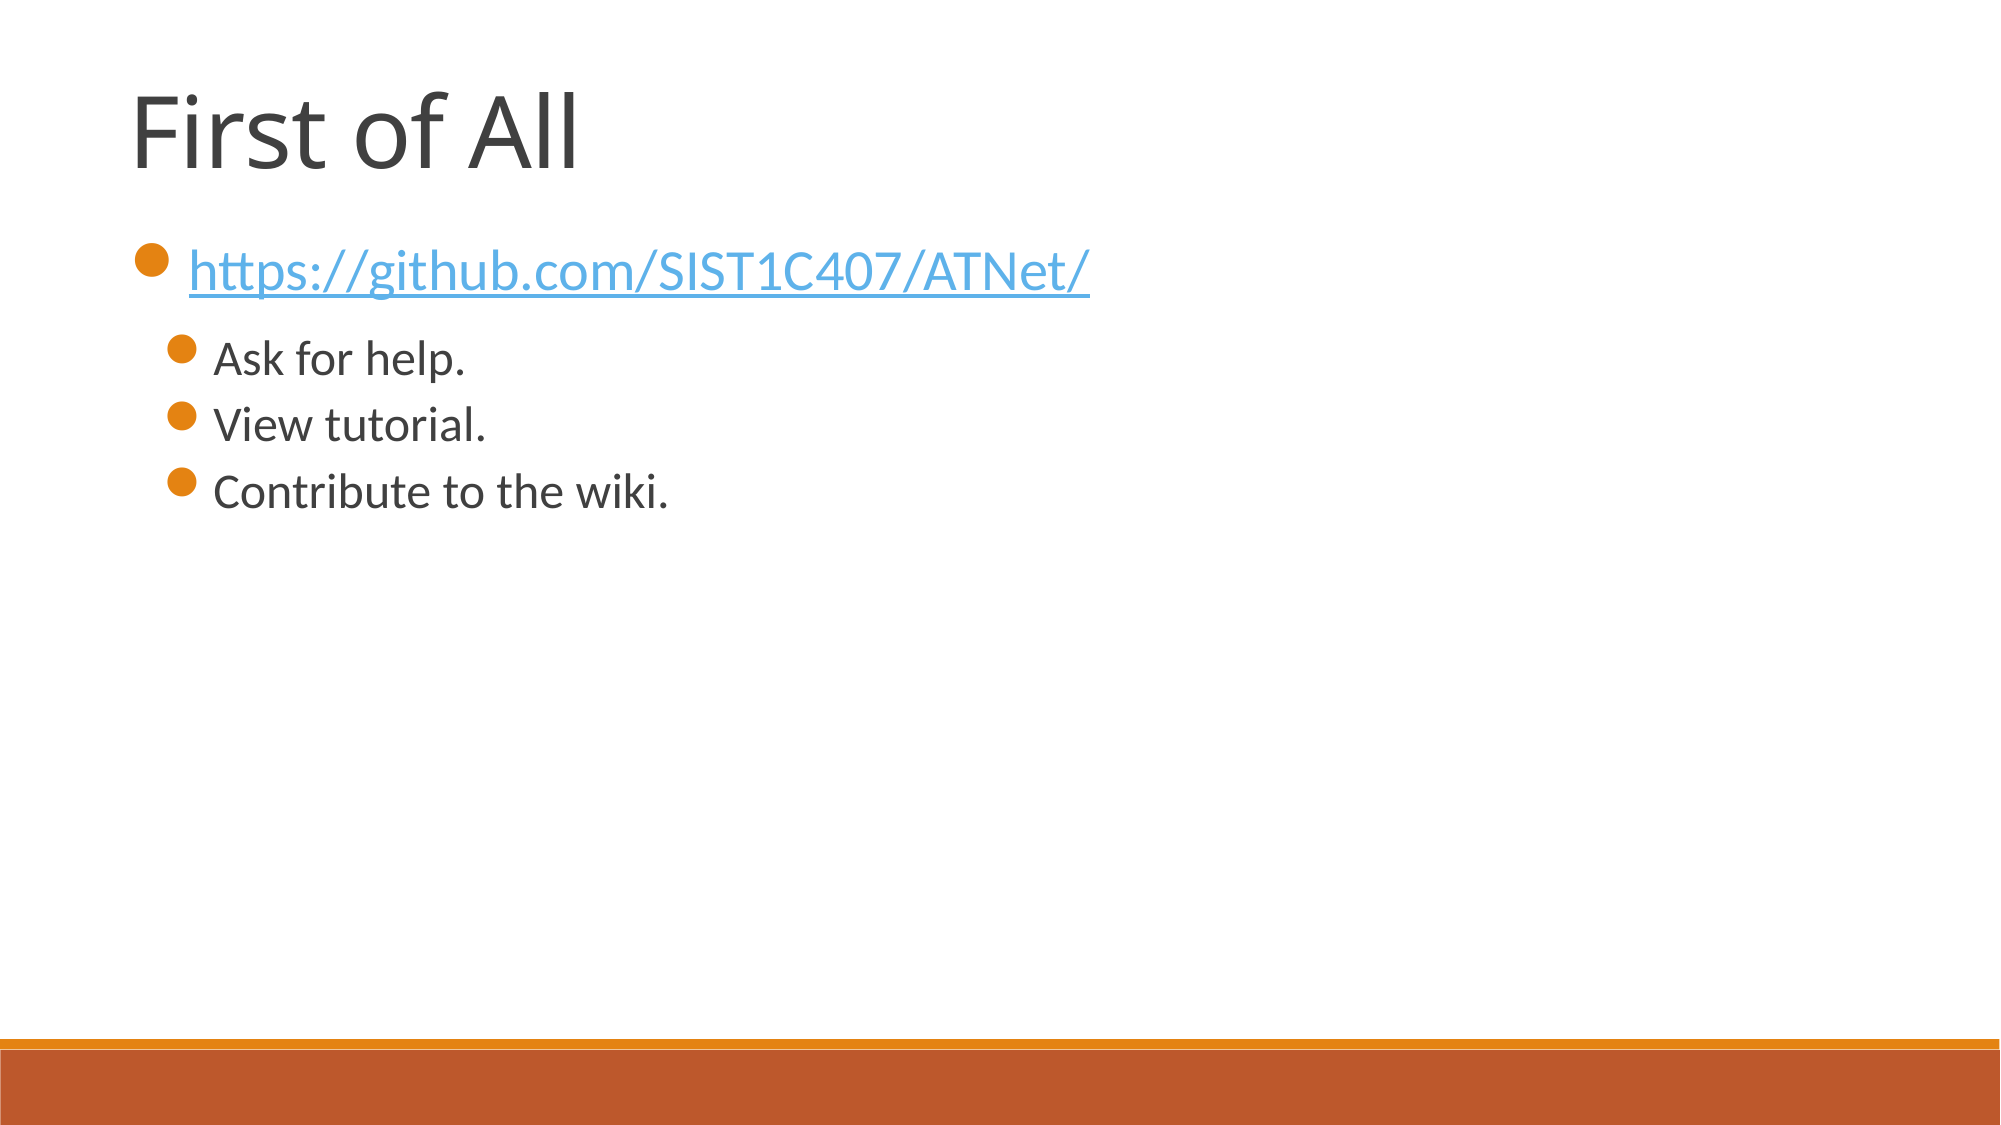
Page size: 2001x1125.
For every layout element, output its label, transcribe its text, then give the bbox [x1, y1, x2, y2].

list https://github.com/SIST1C407/ATNet/ Ask for help. View tutorial. Contribute to the wiki. [130, 232, 1781, 893]
title First of All [113, 71, 1764, 197]
